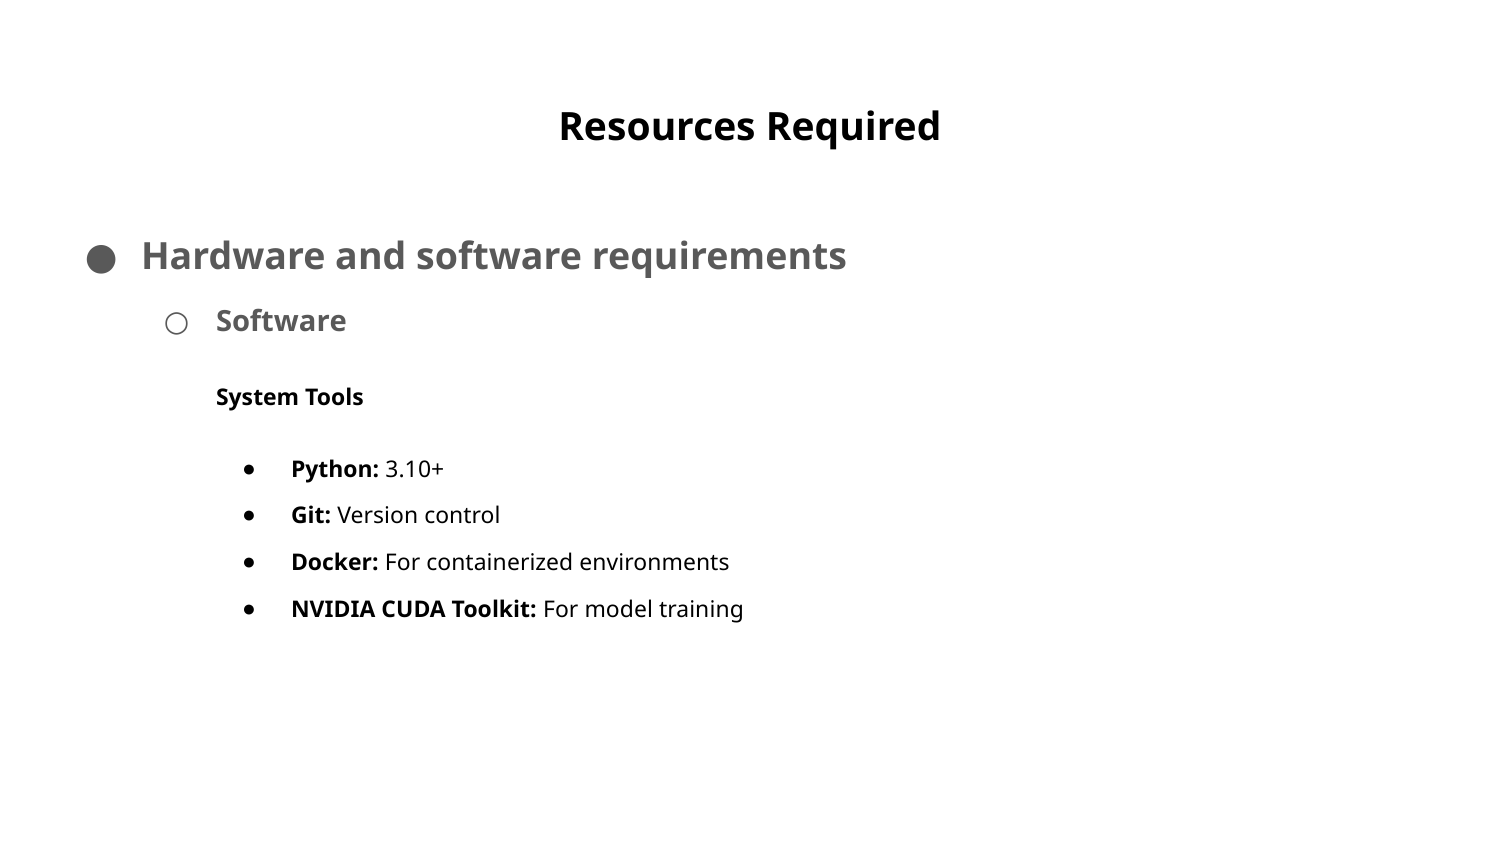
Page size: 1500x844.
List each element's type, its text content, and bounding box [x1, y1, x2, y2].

list Hardware and software requirements Software System Tools Python: 3.10+ Git: Version control Docker: For containerized environments NVIDIA CUDA Toolkit: For model training [51, 189, 1449, 750]
title Resources Required [51, 72, 1449, 167]
